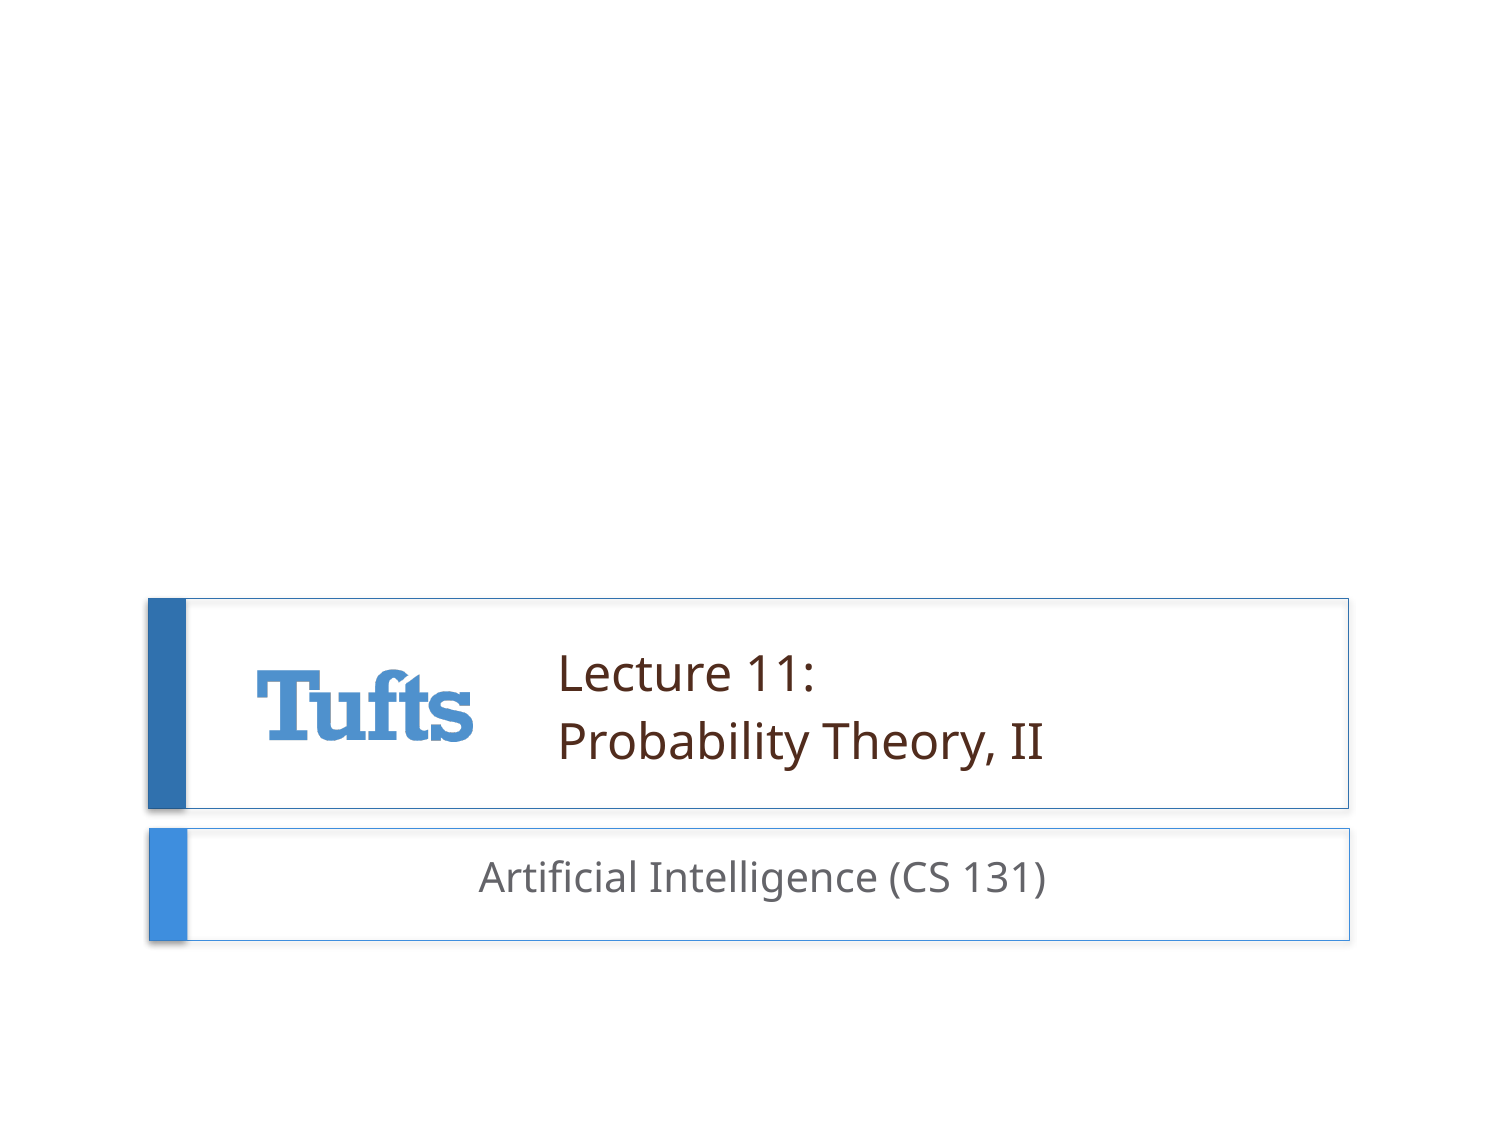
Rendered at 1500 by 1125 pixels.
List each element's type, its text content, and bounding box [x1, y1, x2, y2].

subtitle Artificial Intelligence (CS 131) [200, 840, 1325, 929]
picture [187, 599, 543, 810]
title Lecture 11: Probability Theory, II [548, 612, 1350, 800]
